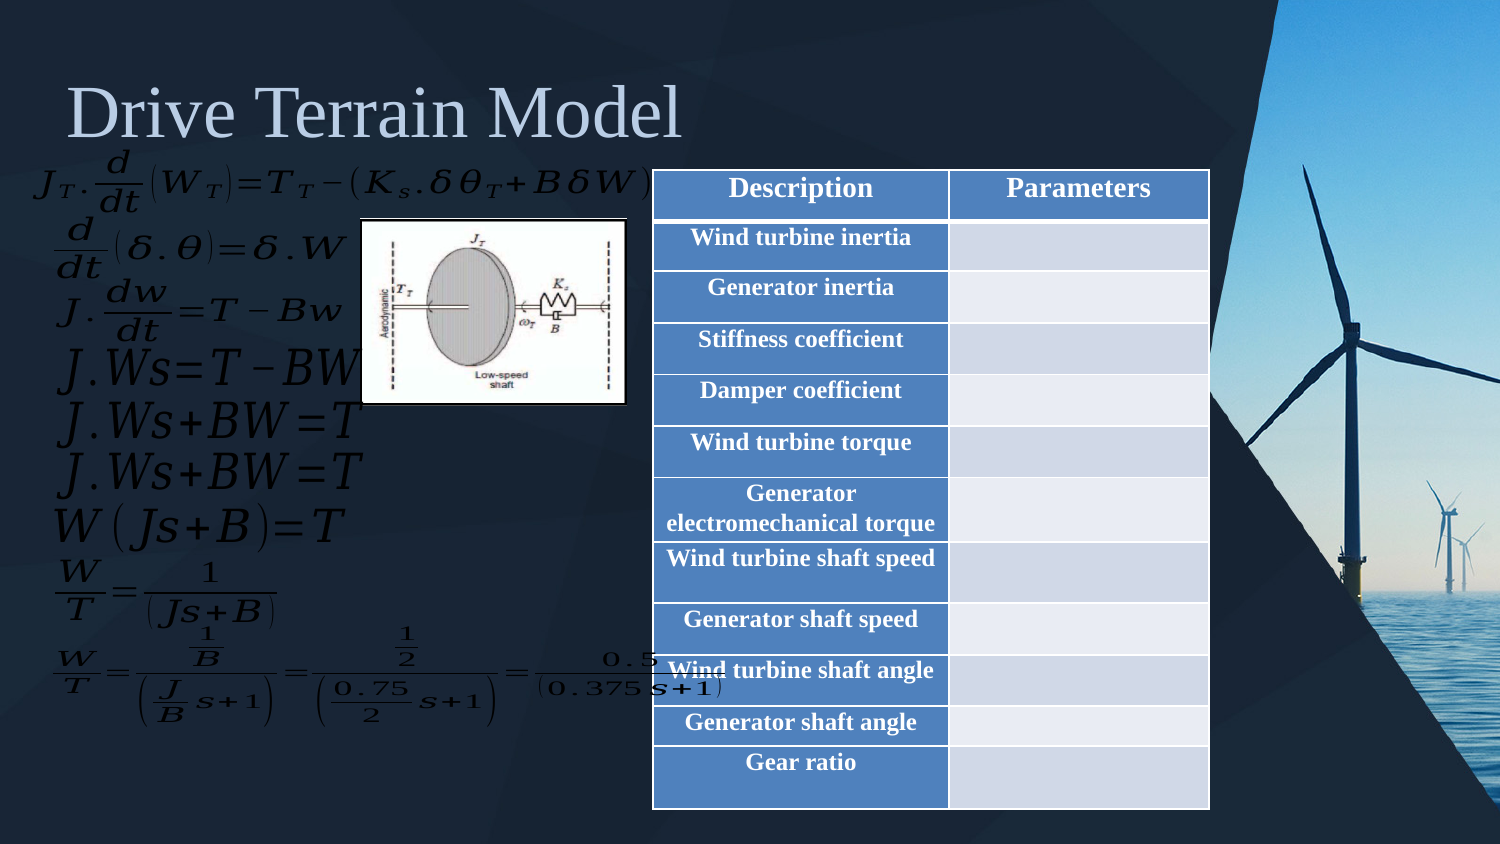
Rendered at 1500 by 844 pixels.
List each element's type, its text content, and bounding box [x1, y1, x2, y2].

picture [0, 0, 1500, 844]
title Drive Terrain Model [50, 44, 700, 170]
